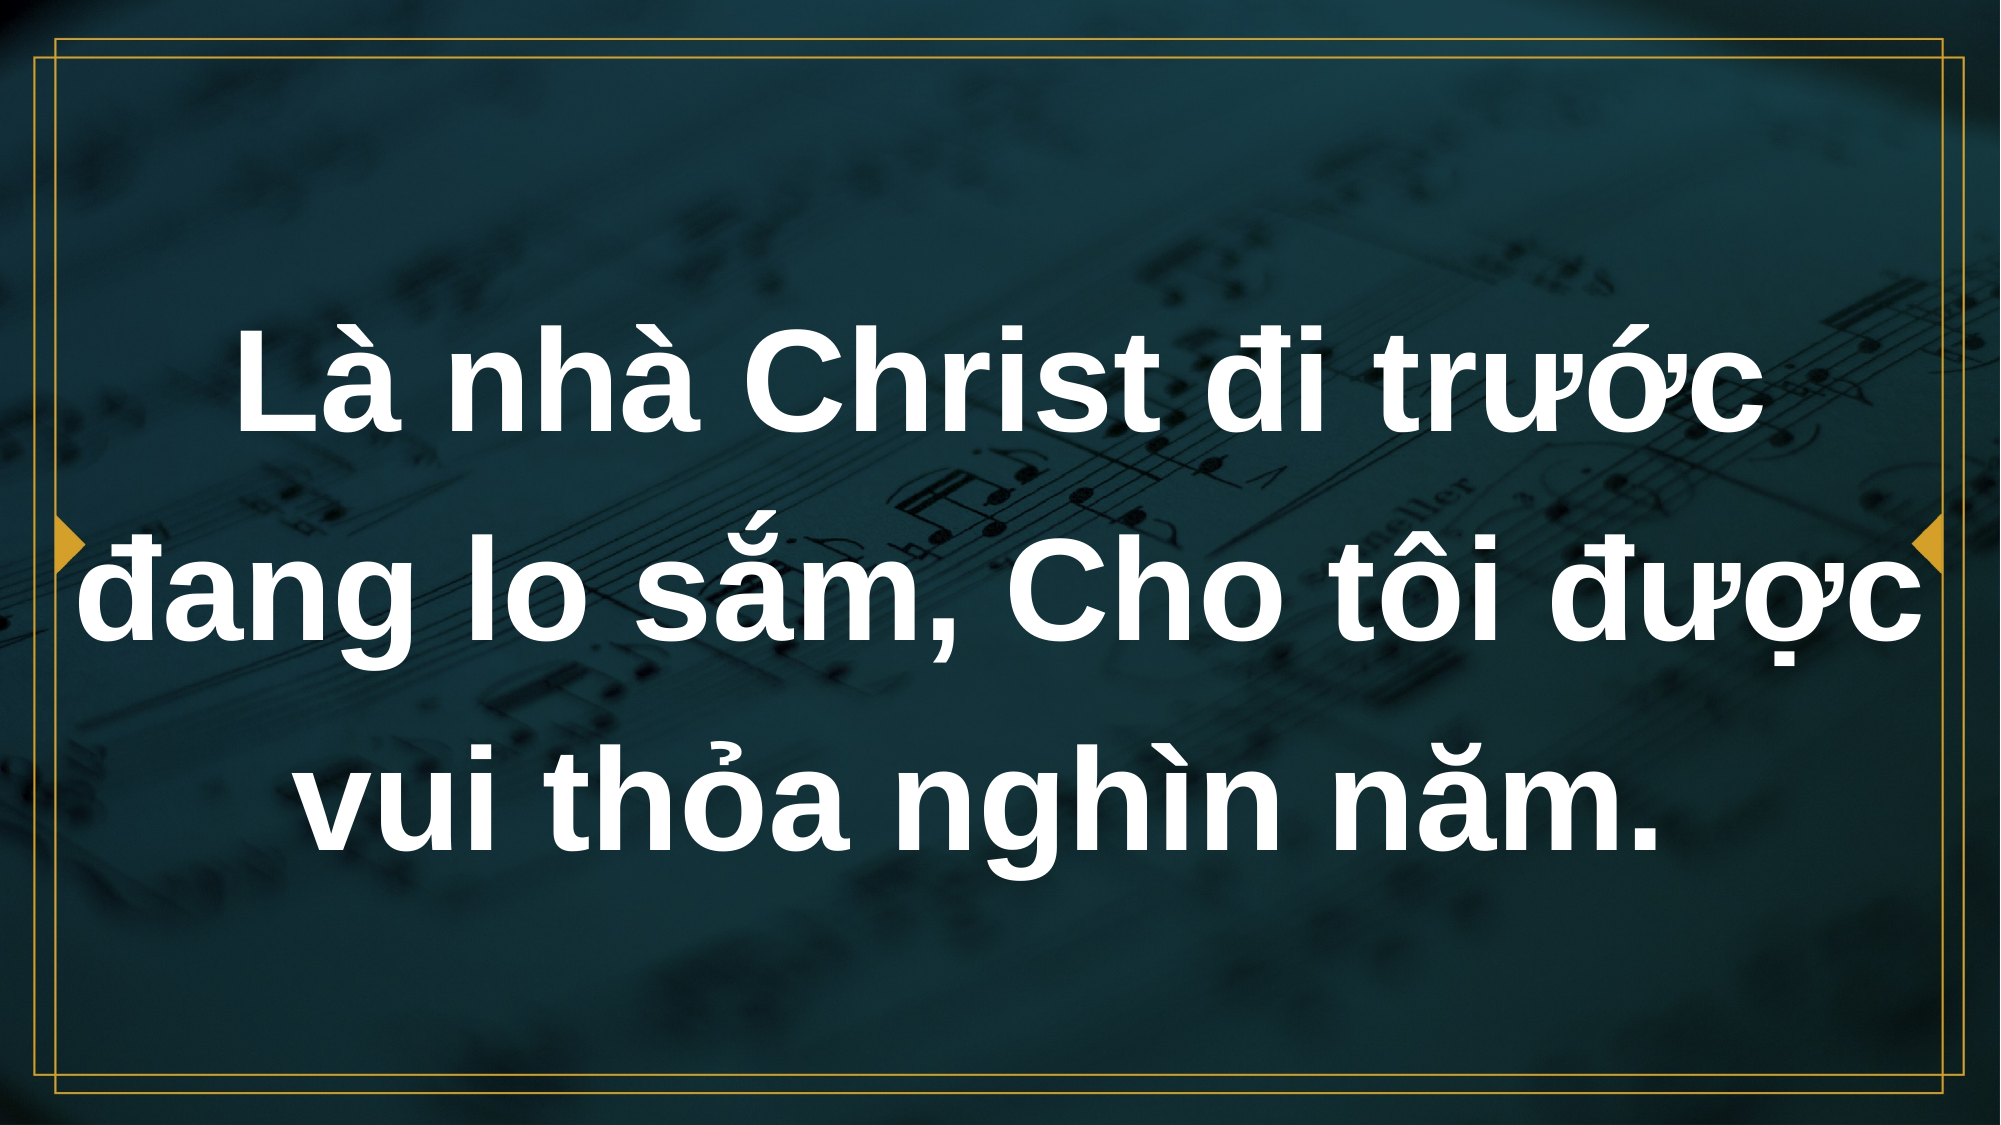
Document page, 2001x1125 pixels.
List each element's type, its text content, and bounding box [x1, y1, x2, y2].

picture [0, 0, 2000, 1125]
title Là nhà Christ đi trước đang lo sắm, Cho tôi được vui thỏa nghìn năm. [55, 53, 1945, 1077]
